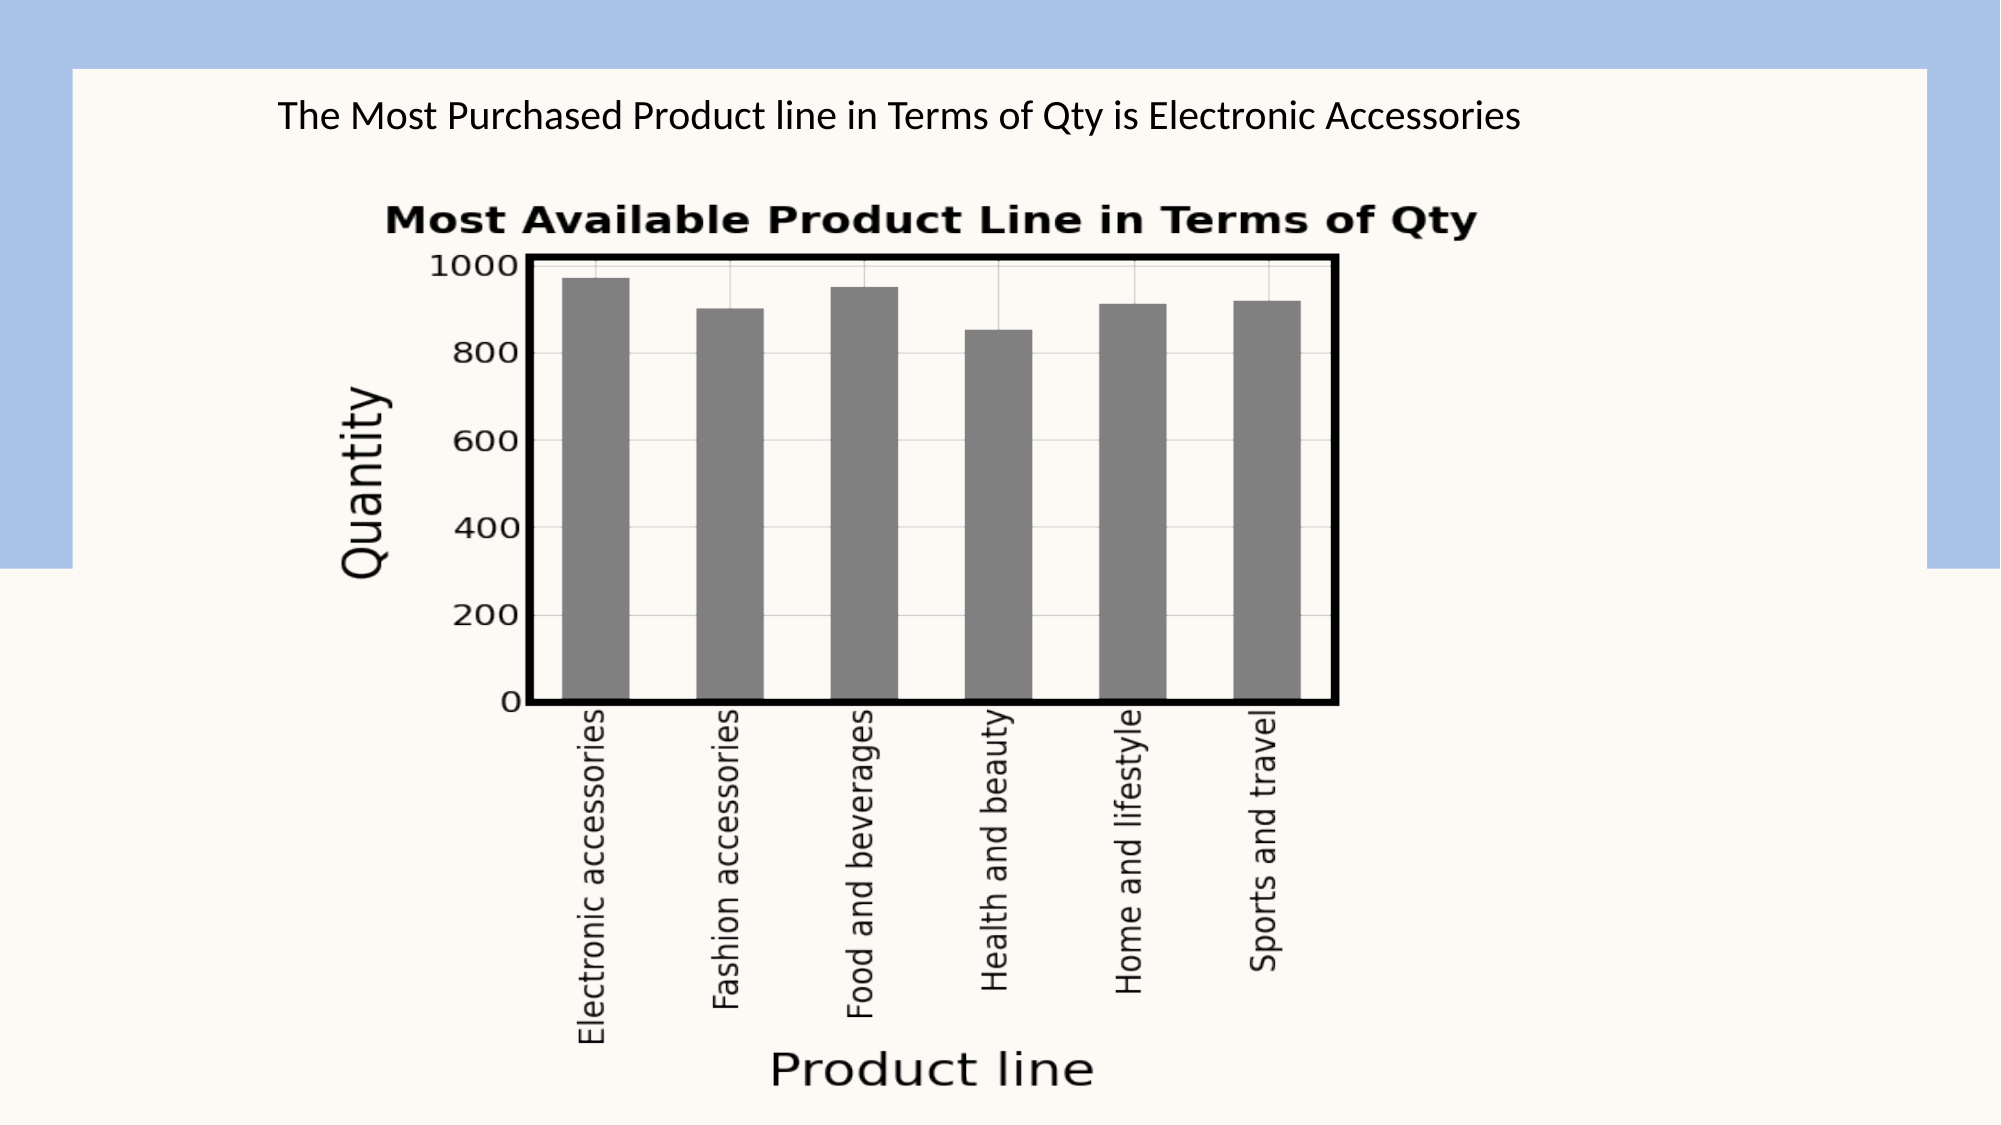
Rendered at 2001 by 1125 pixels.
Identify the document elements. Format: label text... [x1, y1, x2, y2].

list The Most Purchased Product line in Terms of Qty is Electronic Accessories [150, 73, 1575, 158]
picture [325, 194, 1491, 1106]
